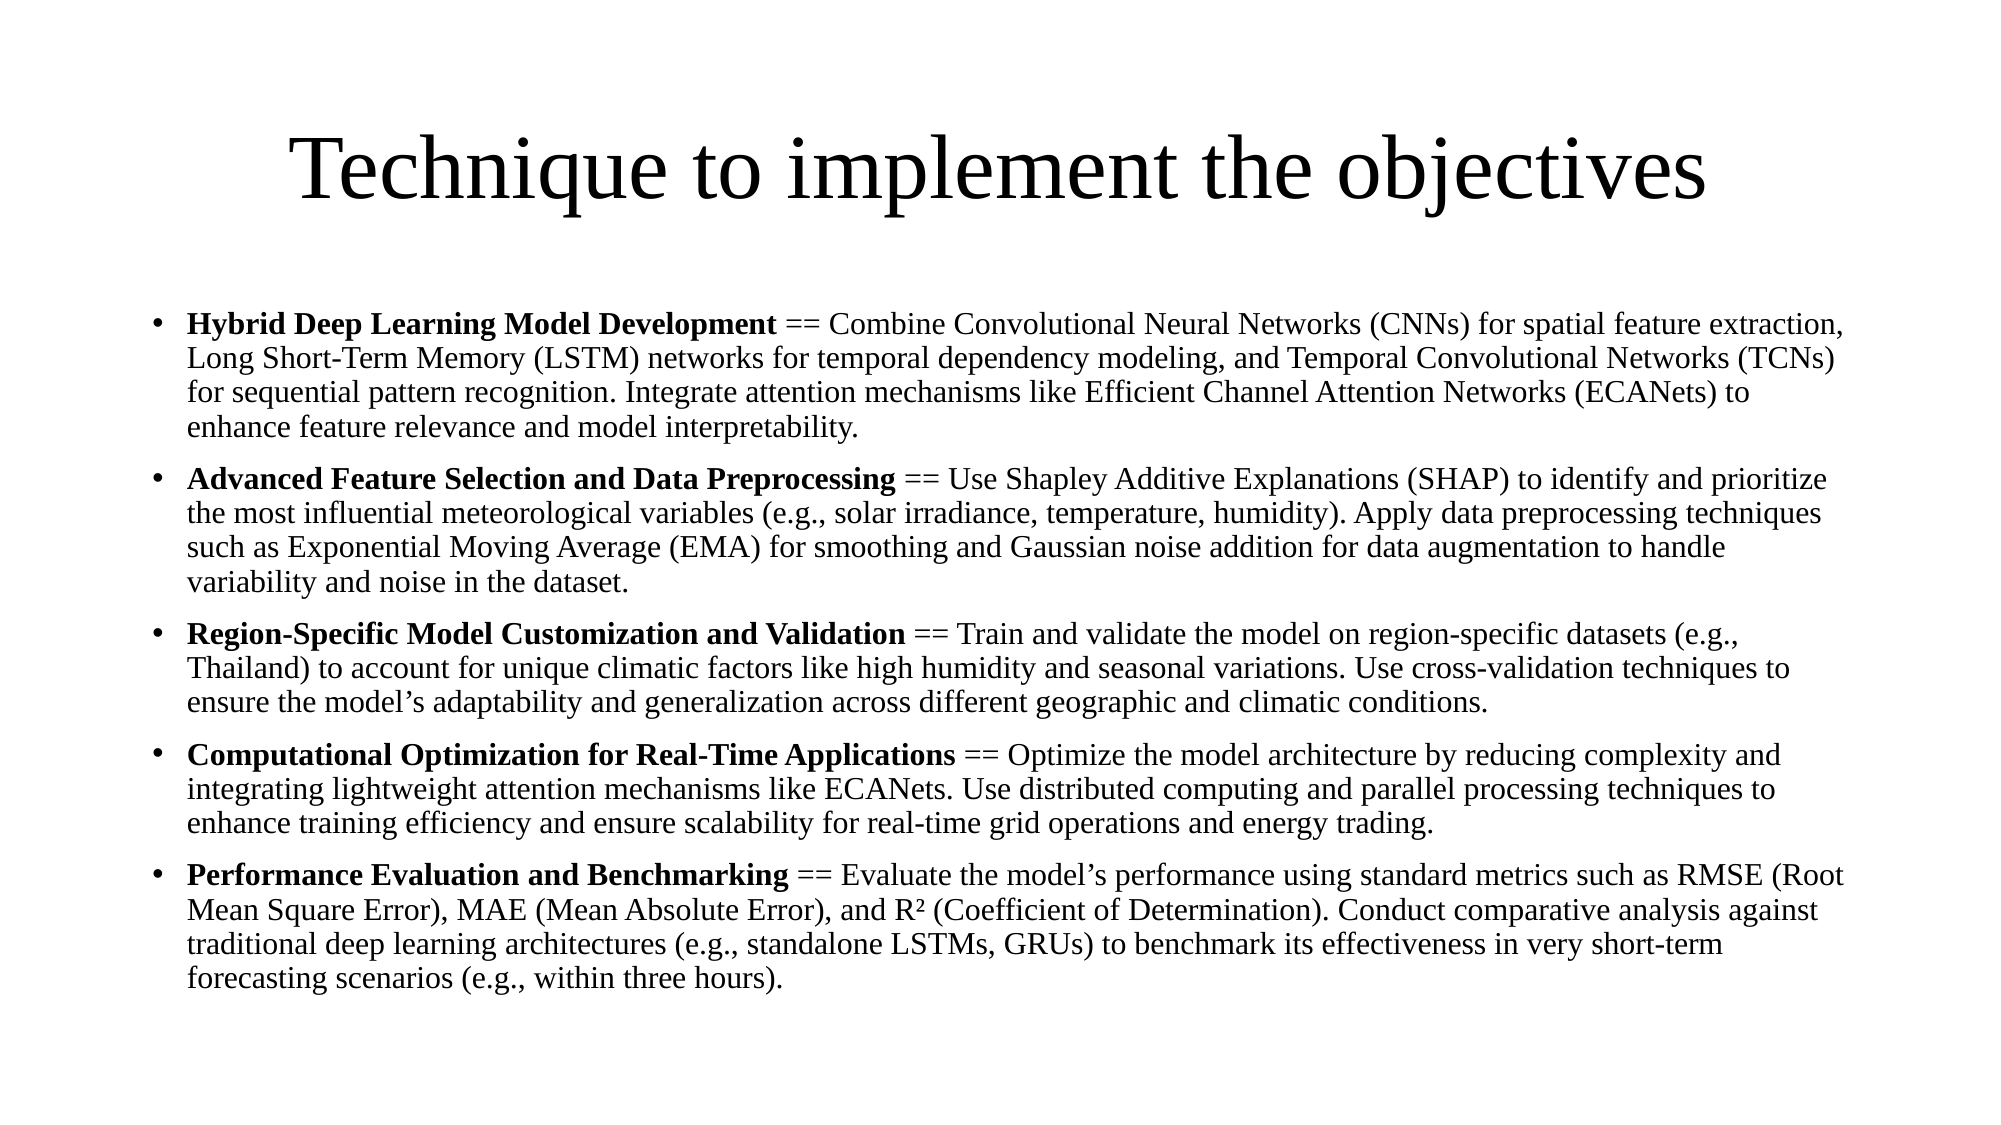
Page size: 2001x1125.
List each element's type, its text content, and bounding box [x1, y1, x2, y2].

list Hybrid Deep Learning Model Development == Combine Convolutional Neural Networks (CNNs) for spatial feature extraction, Long Short-Term Memory (LSTM) networks for temporal dependency modeling, and Temporal Convolutional Networks (TCNs) for sequential pattern recognition. Integrate attention mechanisms like Efficient Channel Attention Networks (ECANets) to enhance feature relevance and model interpretability. Advanced Feature Selection and Data Preprocessing == Use Shapley Additive Explanations (SHAP) to identify and prioritize the most influential meteorological variables (e.g., solar irradiance, temperature, humidity). Apply data preprocessing techniques such as Exponential Moving Average (EMA) for smoothing and Gaussian noise addition for data augmentation to handle variability and noise in the dataset. Region-Specific Model Customization and Validation == Train and validate the model on region-specific datasets (e.g., Thailand) to account for unique climatic factors like high humidity and seasonal variations. Use cross-validation techniques to ensure the model’s adaptability and generalization across different geographic and climatic conditions. Computational Optimization for Real-Time Applications == Optimize the model architecture by reducing complexity and integrating lightweight attention mechanisms like ECANets. Use distributed computing and parallel processing techniques to enhance training efficiency and ensure scalability for real-time grid operations and energy trading. Performance Evaluation and Benchmarking == Evaluate the model’s performance using standard metrics such as RMSE (Root Mean Square Error), MAE (Mean Absolute Error), and R² (Coefficient of Determination). Conduct comparative analysis against traditional deep learning architectures (e.g., standalone LSTMs, GRUs) to benchmark its effectiveness in very short-term forecasting scenarios (e.g., within three hours). [137, 299, 1863, 1014]
title Technique to implement the objectives [137, 59, 1863, 278]
